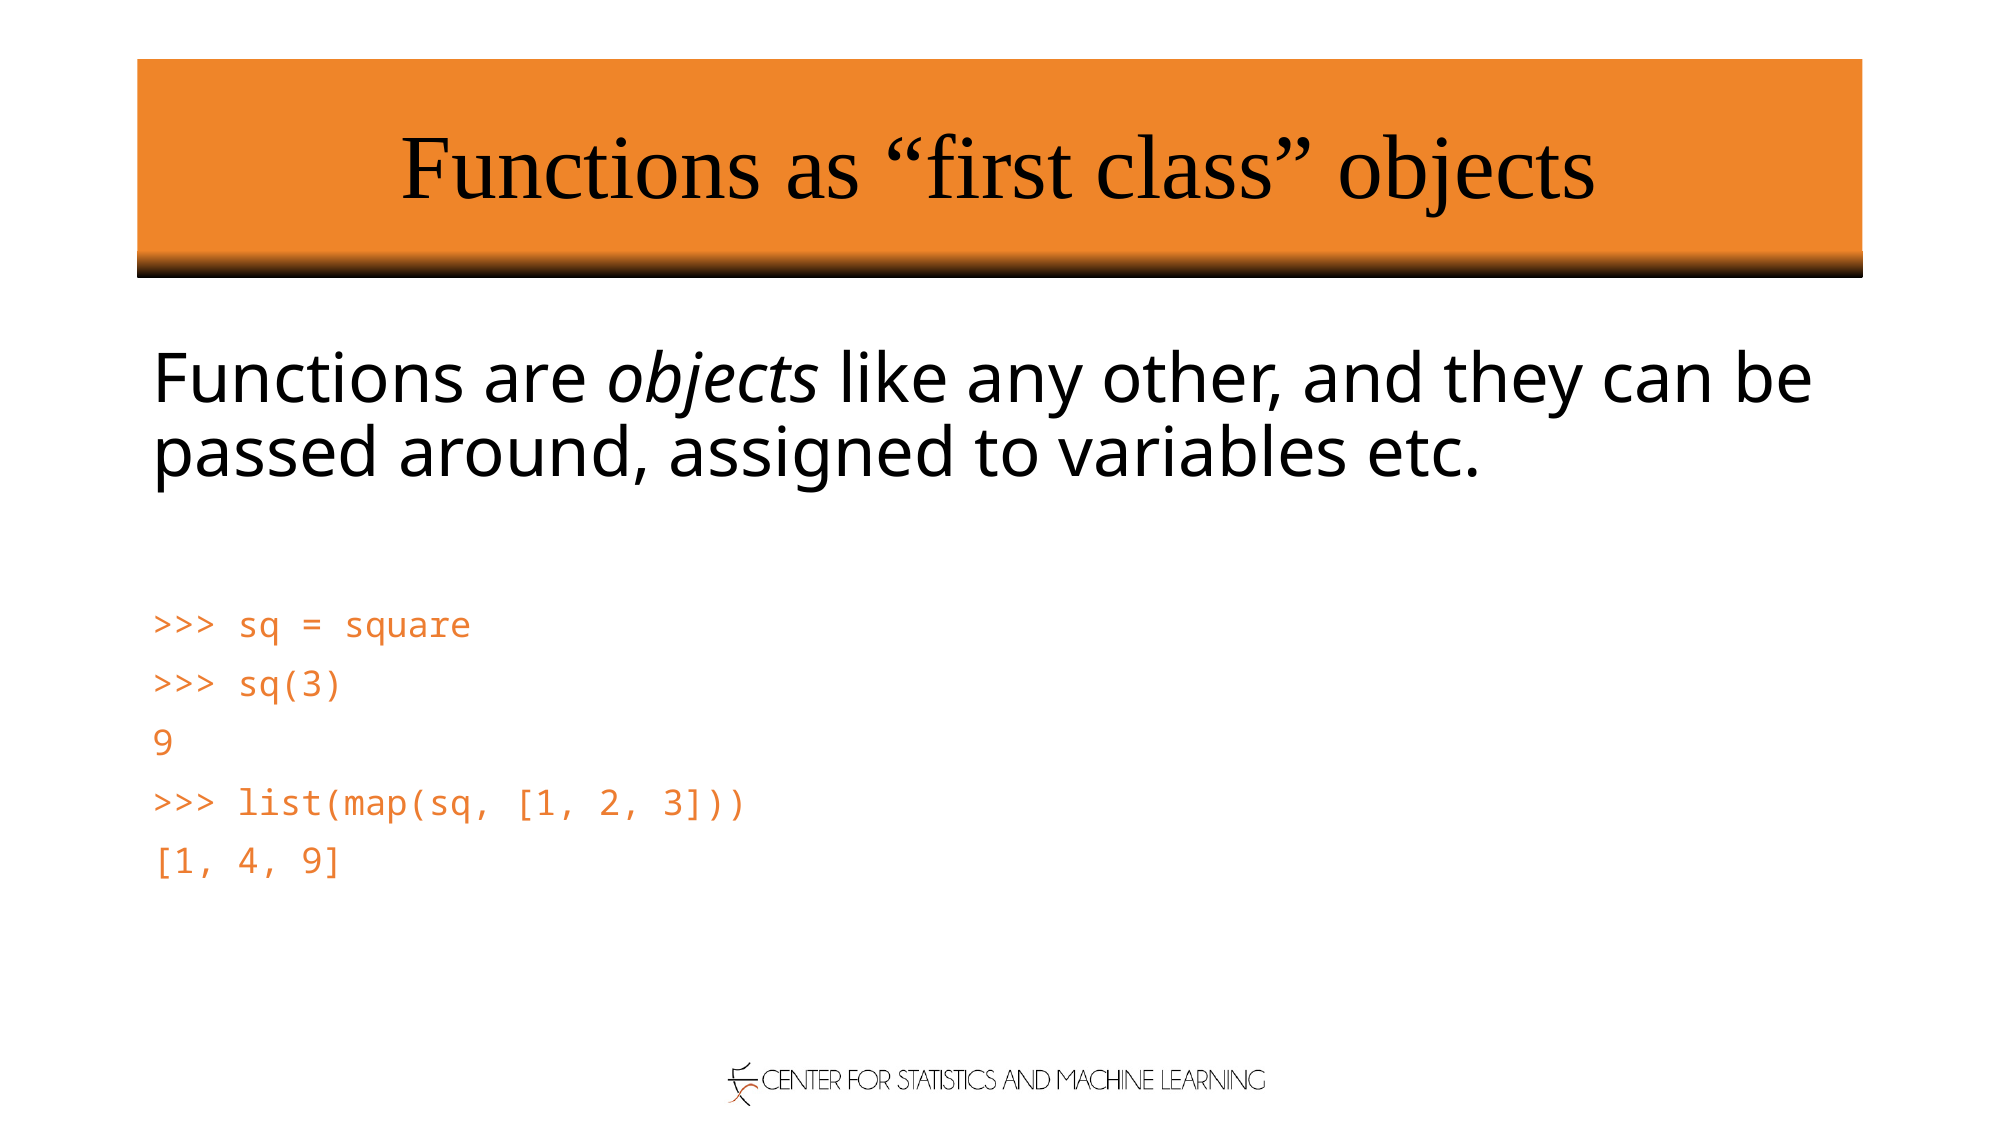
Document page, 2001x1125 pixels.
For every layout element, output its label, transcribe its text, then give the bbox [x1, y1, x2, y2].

title Functions as “first class” objects [137, 59, 1863, 278]
list Functions are objects like any other, and they can be passed around, assigned to variables etc. >>> sq = square >>> sq(3) 9 >>> list(map(sq, [1, 2, 3])) [1, 4, 9] [137, 335, 1863, 997]
picture [724, 1060, 1276, 1108]
